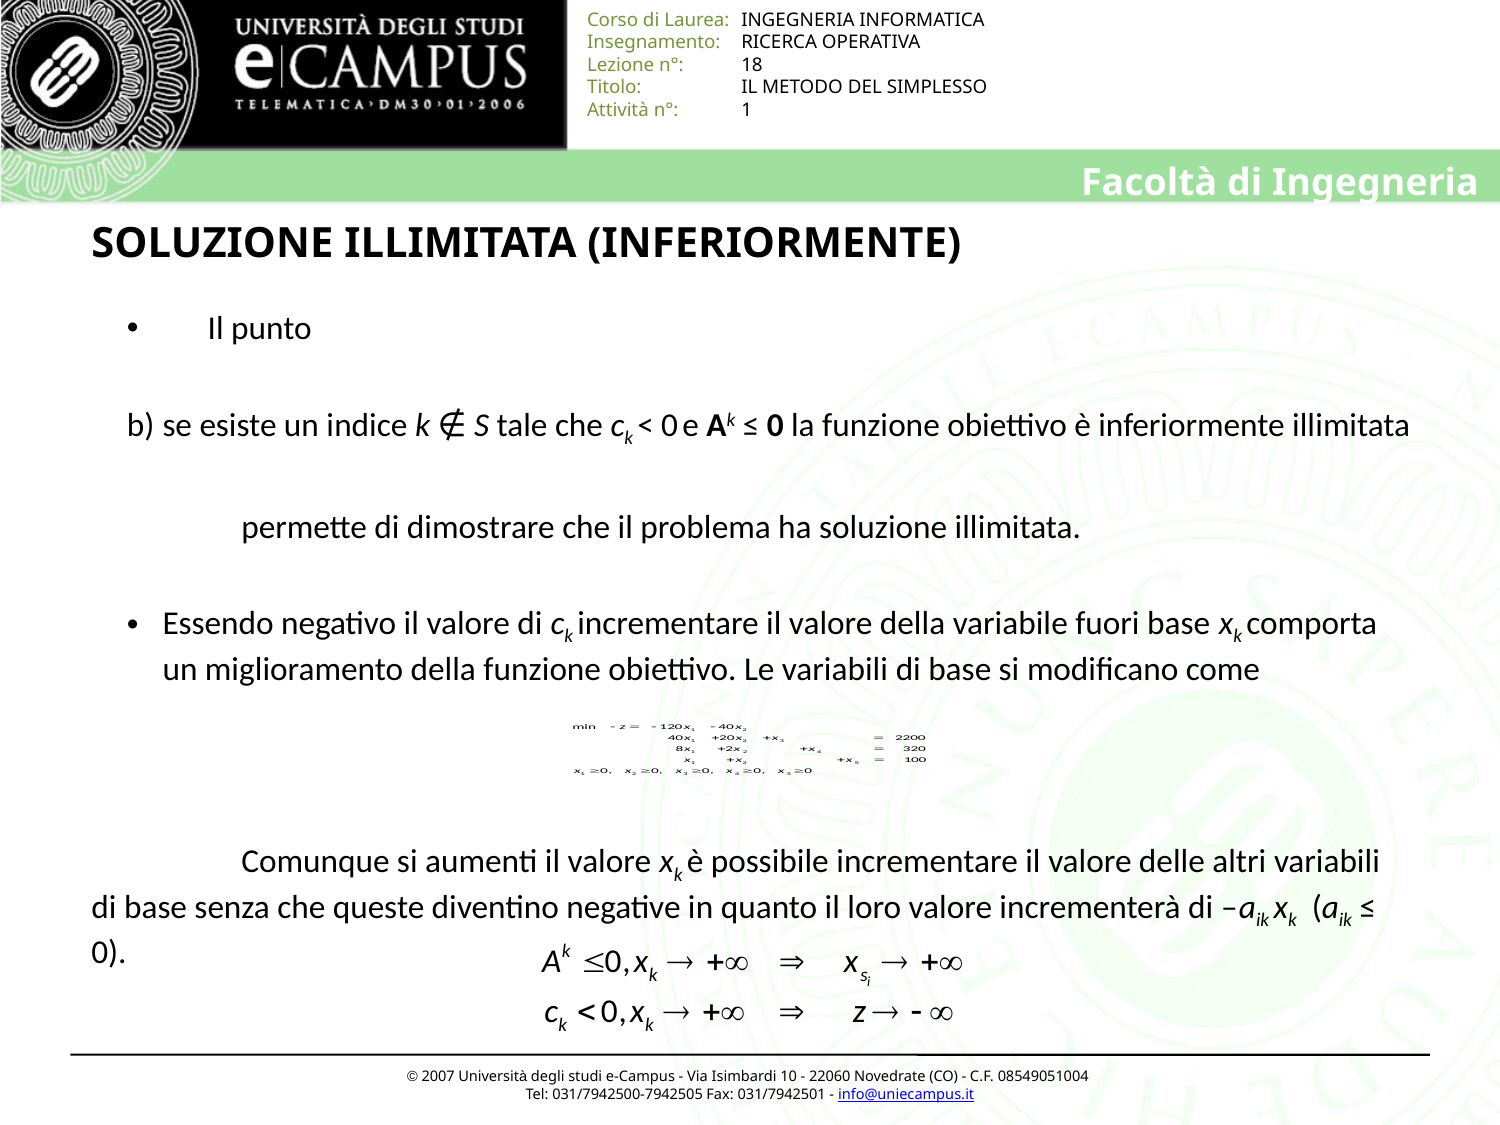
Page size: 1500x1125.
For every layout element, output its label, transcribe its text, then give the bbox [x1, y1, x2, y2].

text_box Il punto se esiste un indice k ∉ S tale che ck < 0 e Ak ≤ 0 la funzione obiettivo è inferiormente illimitata permette di dimostrare che il problema ha soluzione illimitata. Essendo negativo il valore di ck incrementare il valore della variabile fuori base xk comporta un miglioramento della funzione obiettivo. Le variabili di base si modificano come Comunque si aumenti il valore xk è possibile incrementare il valore delle altri variabili di base senza che queste diventino negative in quanto il loro valore incrementerà di –aik xk (aik ≤ 0). [76, 299, 1427, 1012]
title SOLUZIONE ILLIMITATA (INFERIORMENTE) [76, 207, 1432, 279]
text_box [537, 936, 967, 1037]
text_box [571, 722, 929, 778]
picture [0, 0, 1500, 1125]
